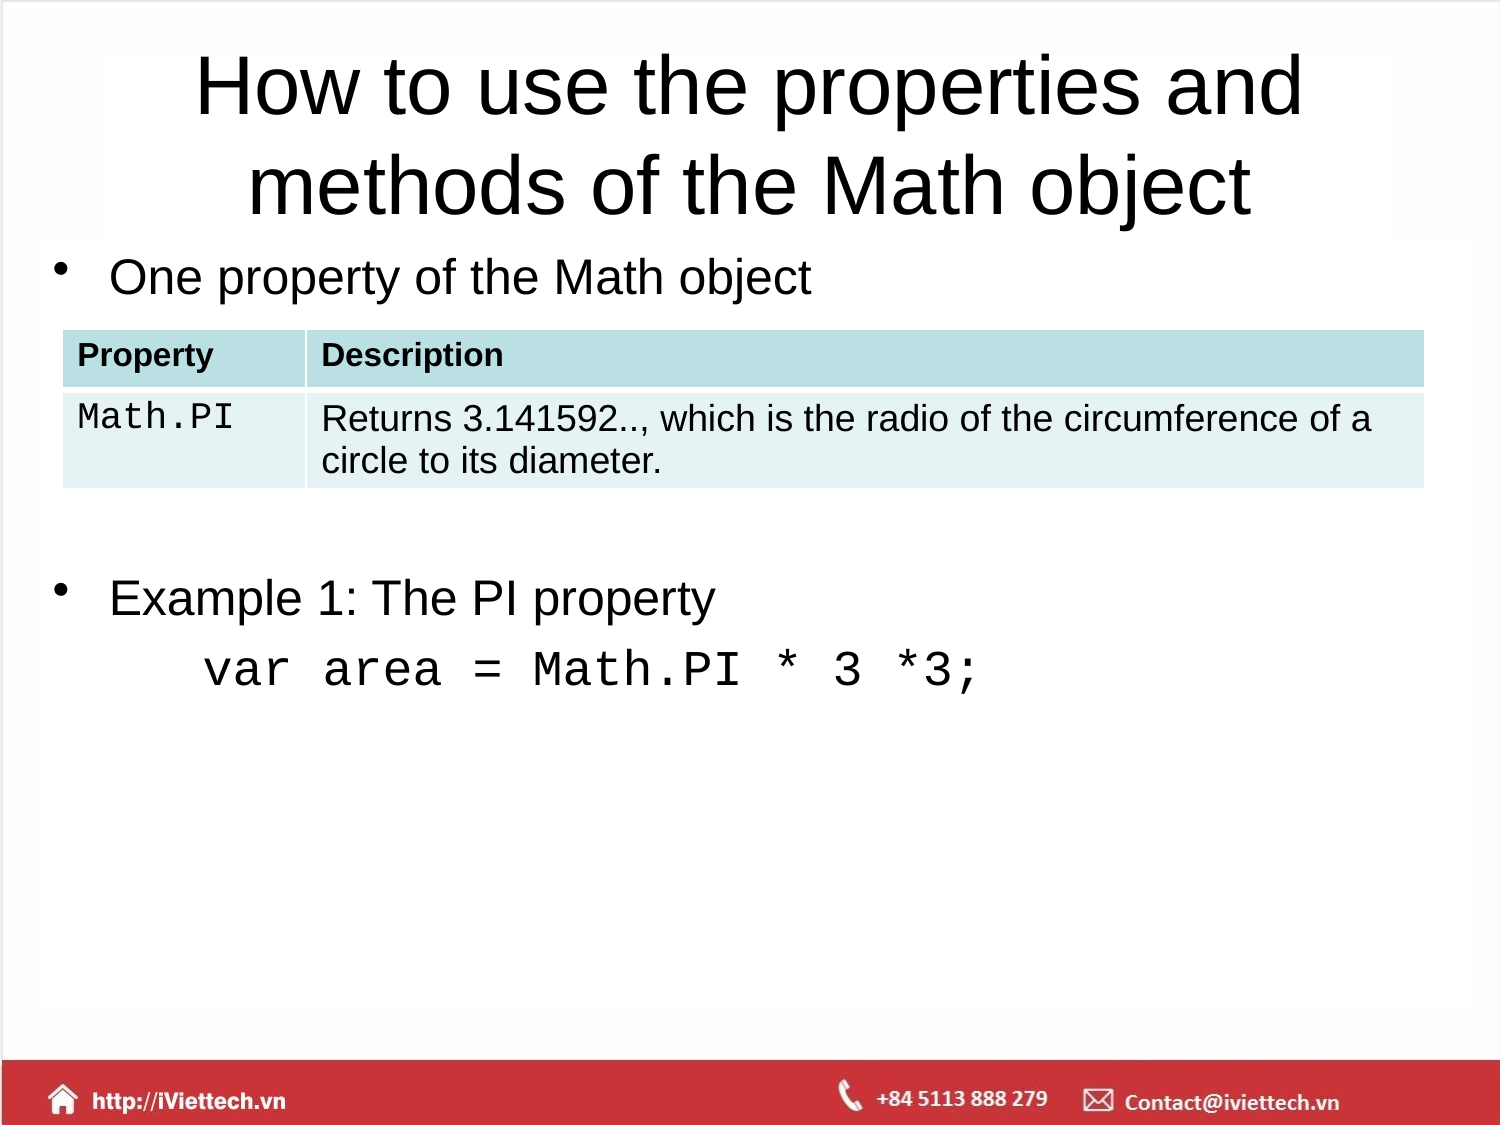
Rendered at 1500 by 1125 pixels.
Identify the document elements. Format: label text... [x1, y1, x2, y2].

table_header Property [63, 330, 305, 387]
picture [0, 0, 1500, 1125]
table_header Description [307, 330, 1424, 387]
table_cell Math.PI [63, 393, 305, 488]
table_cell Returns 3.141592.., which is the radio of the circumference of a circle to its diameter. [307, 393, 1424, 488]
list One property of the Math object Example 1: The PI property var area = Math.PI * 3 *3; [37, 237, 1476, 1006]
title How to use the properties and methods of the Math object [74, 37, 1426, 226]
